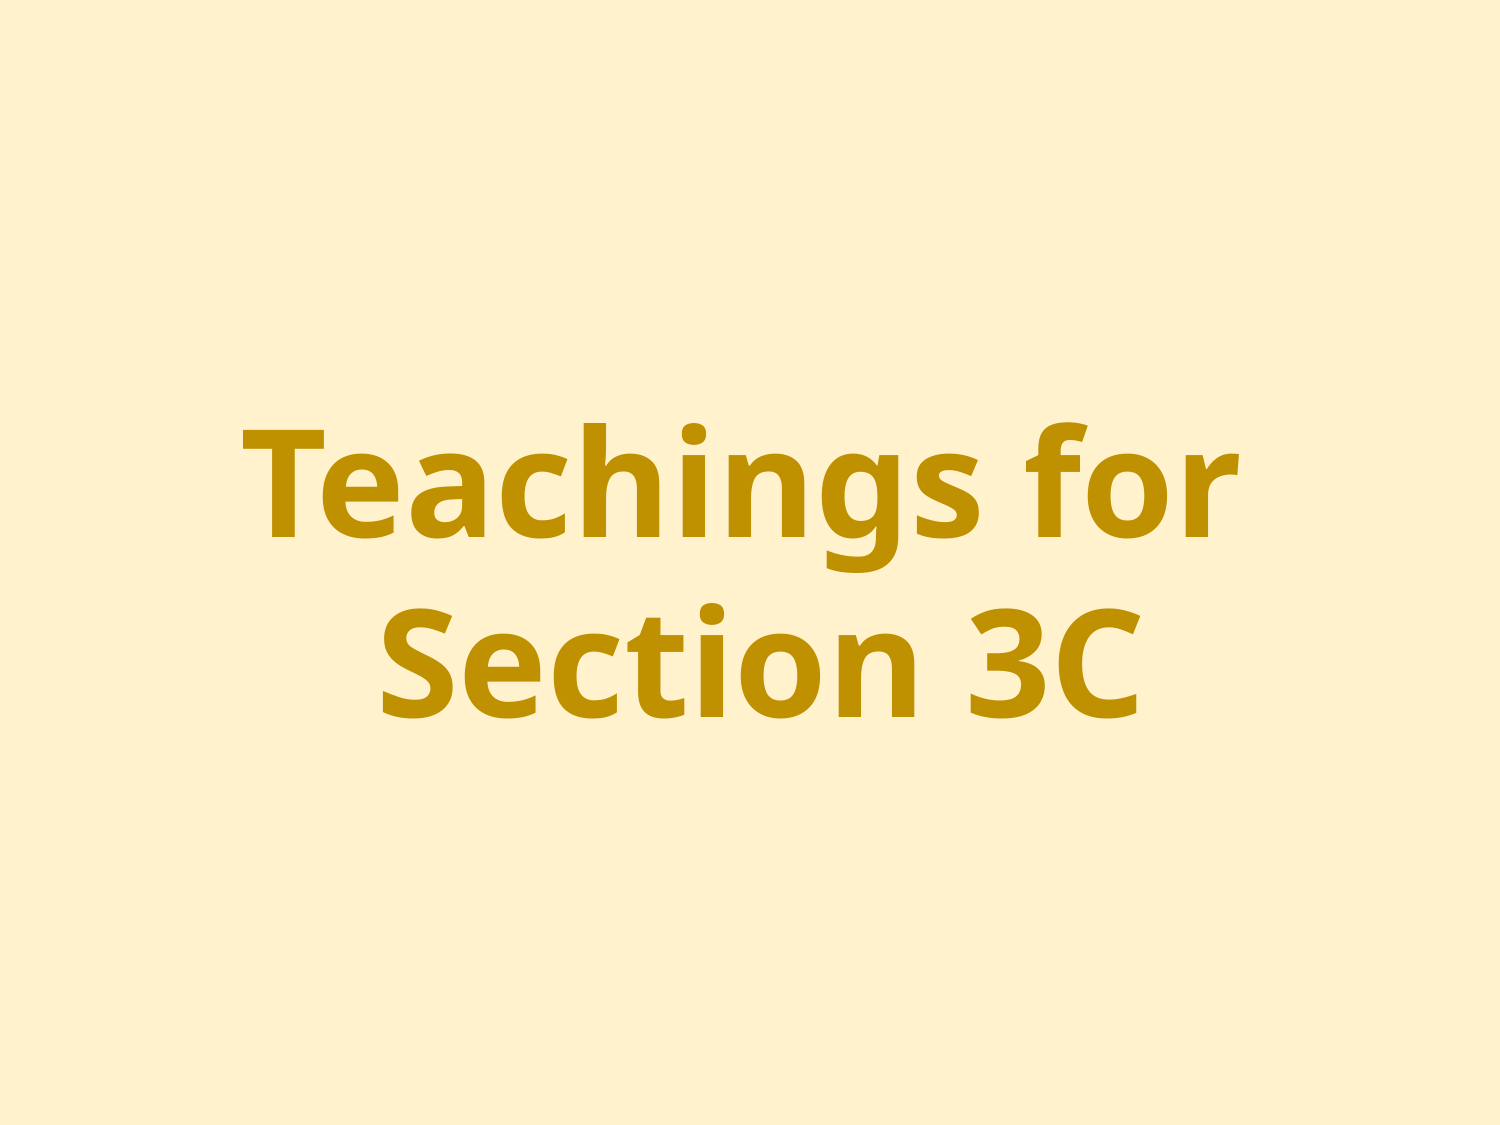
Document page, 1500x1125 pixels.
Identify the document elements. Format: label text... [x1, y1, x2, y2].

text_box Teachings for Section 3C [225, 379, 1298, 755]
